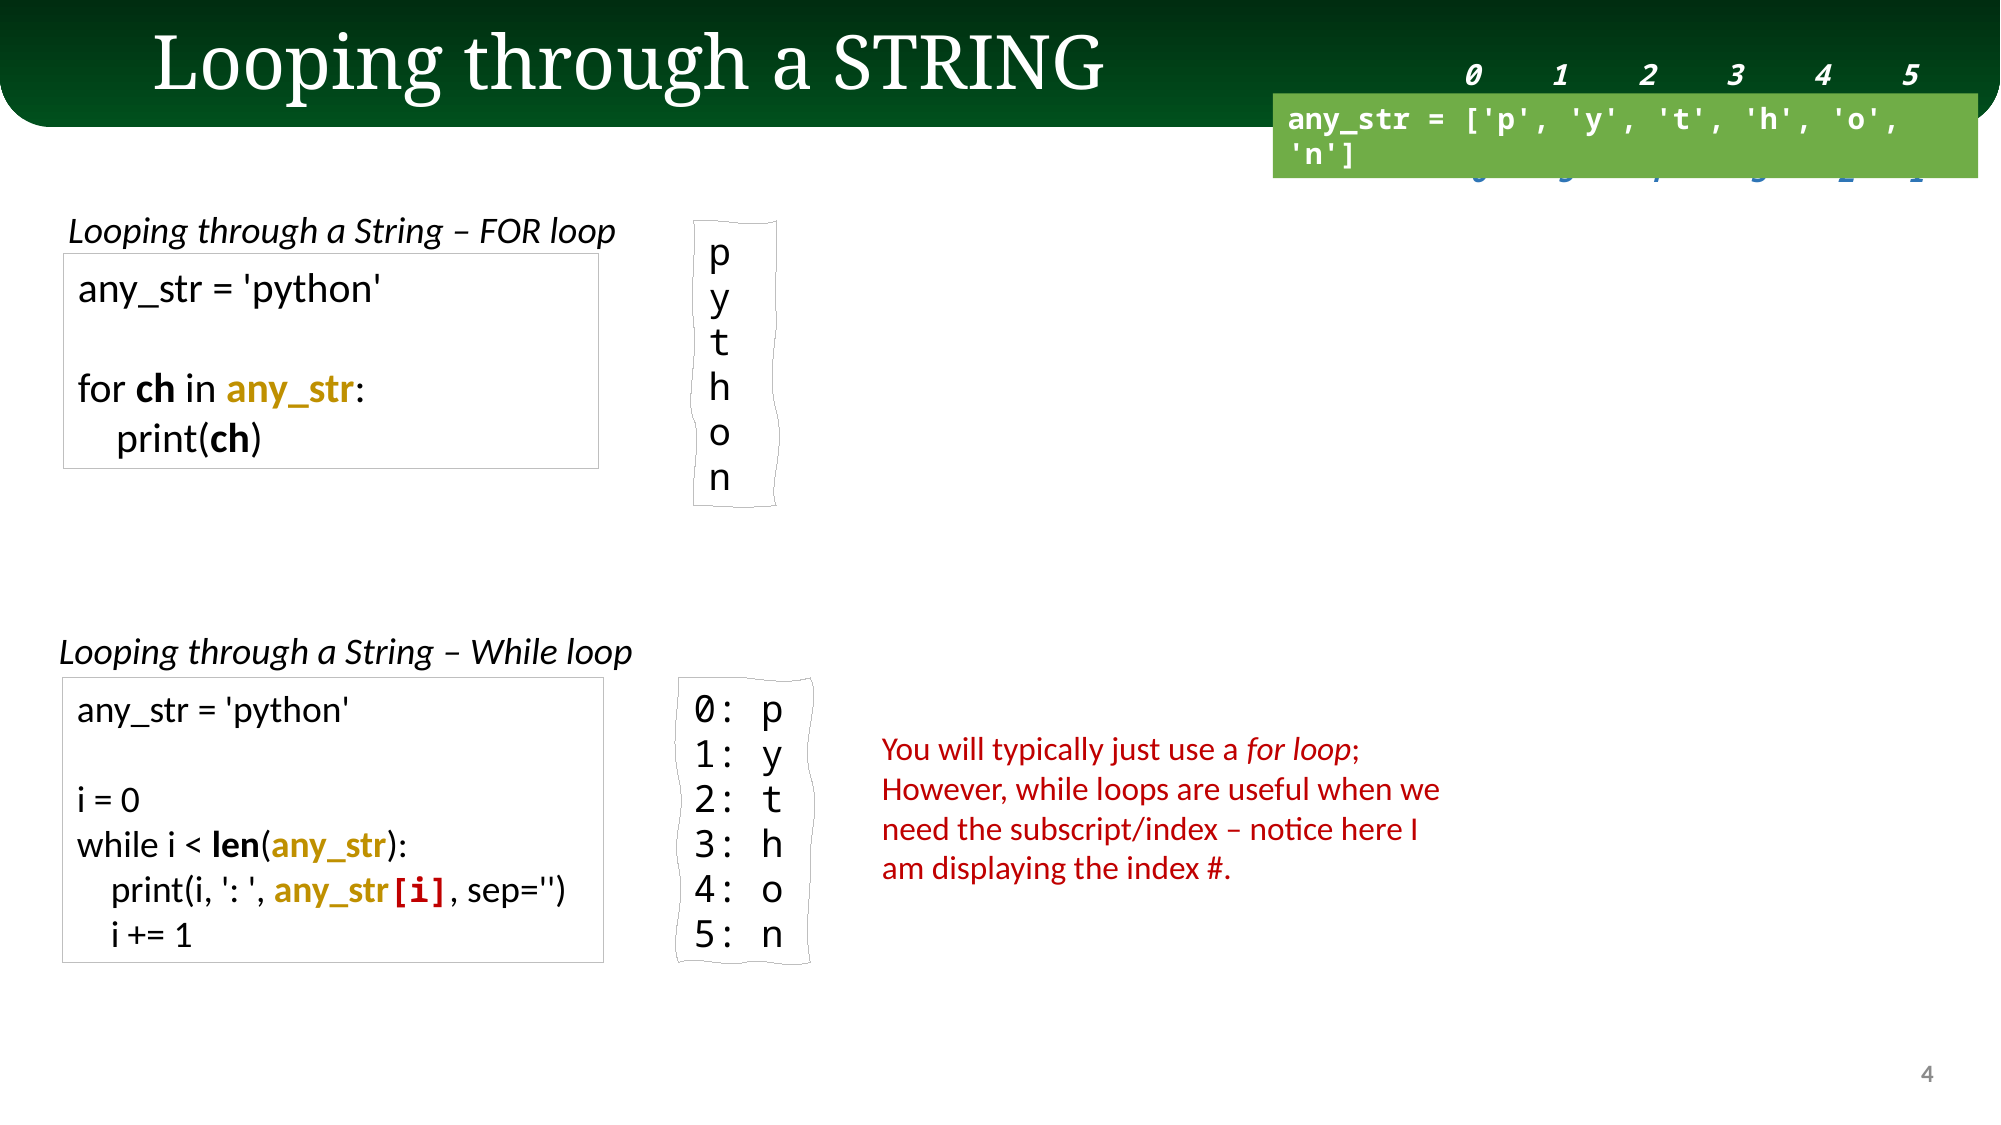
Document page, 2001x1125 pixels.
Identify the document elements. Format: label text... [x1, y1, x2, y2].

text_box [1272, 49, 1979, 197]
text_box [40, 619, 1481, 966]
title Looping through a STRING [137, 19, 1863, 111]
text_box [49, 198, 777, 507]
slide_number 4 [1498, 1042, 1949, 1103]
